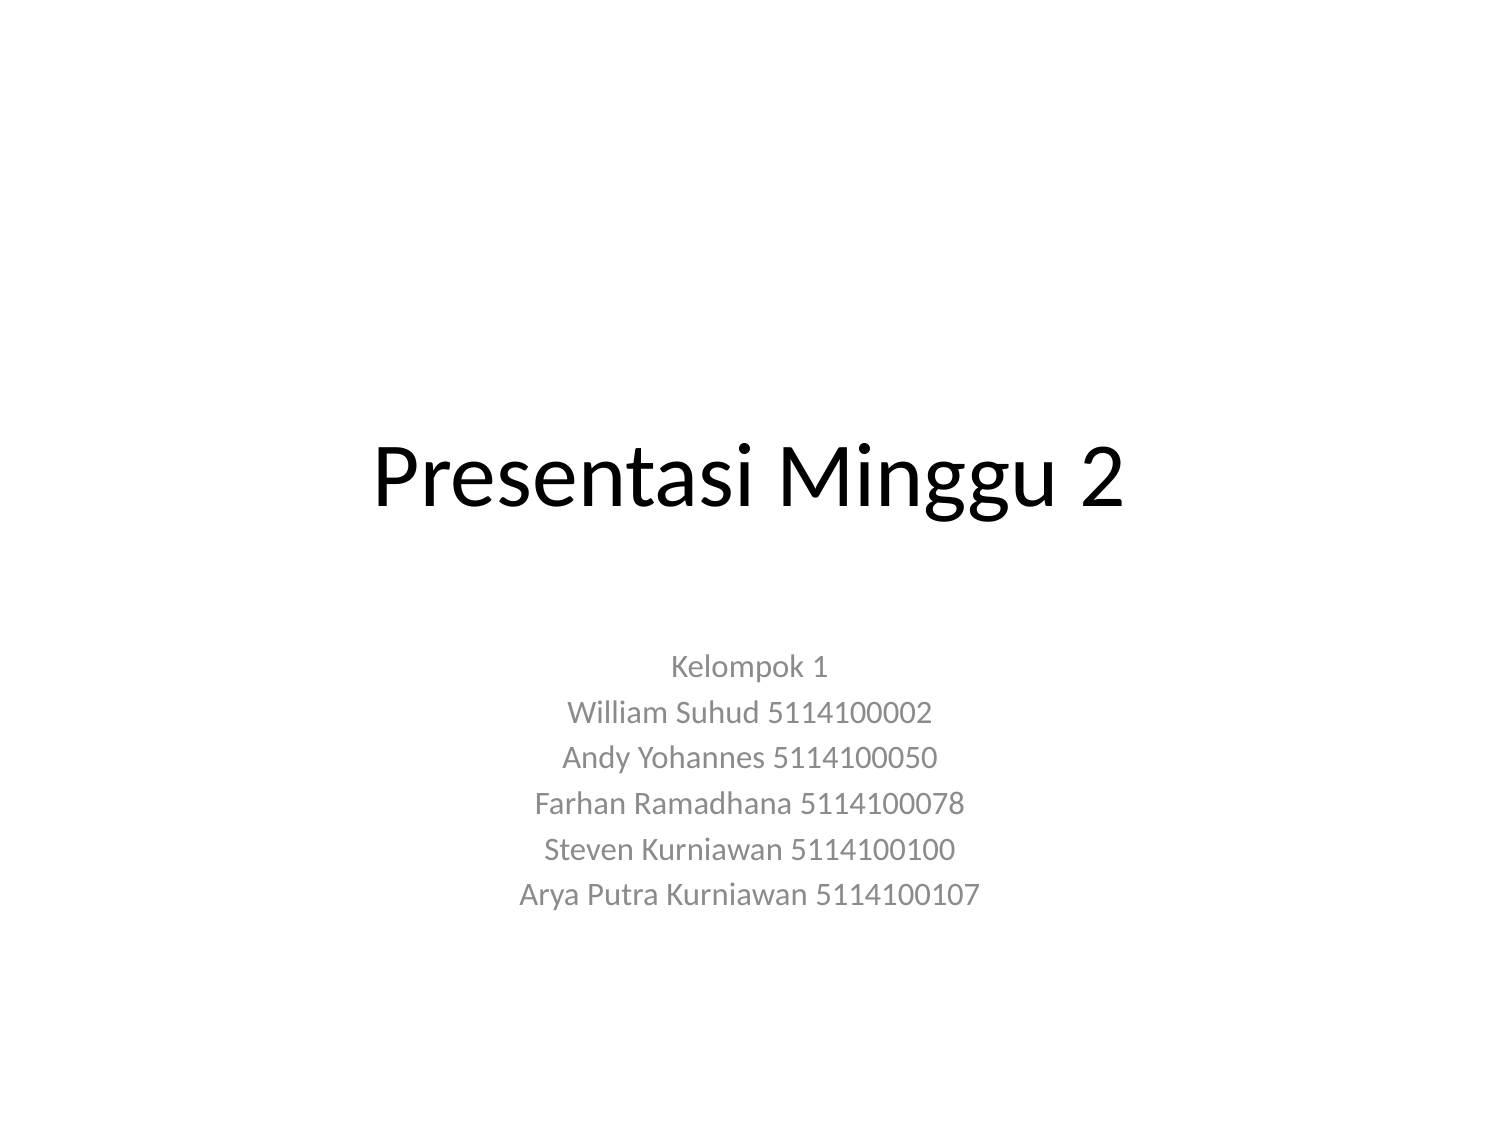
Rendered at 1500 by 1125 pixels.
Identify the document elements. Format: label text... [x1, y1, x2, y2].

title Presentasi Minggu 2 [112, 349, 1388, 591]
subtitle Kelompok 1 William Suhud 5114100002 Andy Yohannes 5114100050 Farhan Ramadhana 5114100078 Steven Kurniawan 5114100100 Arya Putra Kurniawan 5114100107 [225, 637, 1275, 925]
